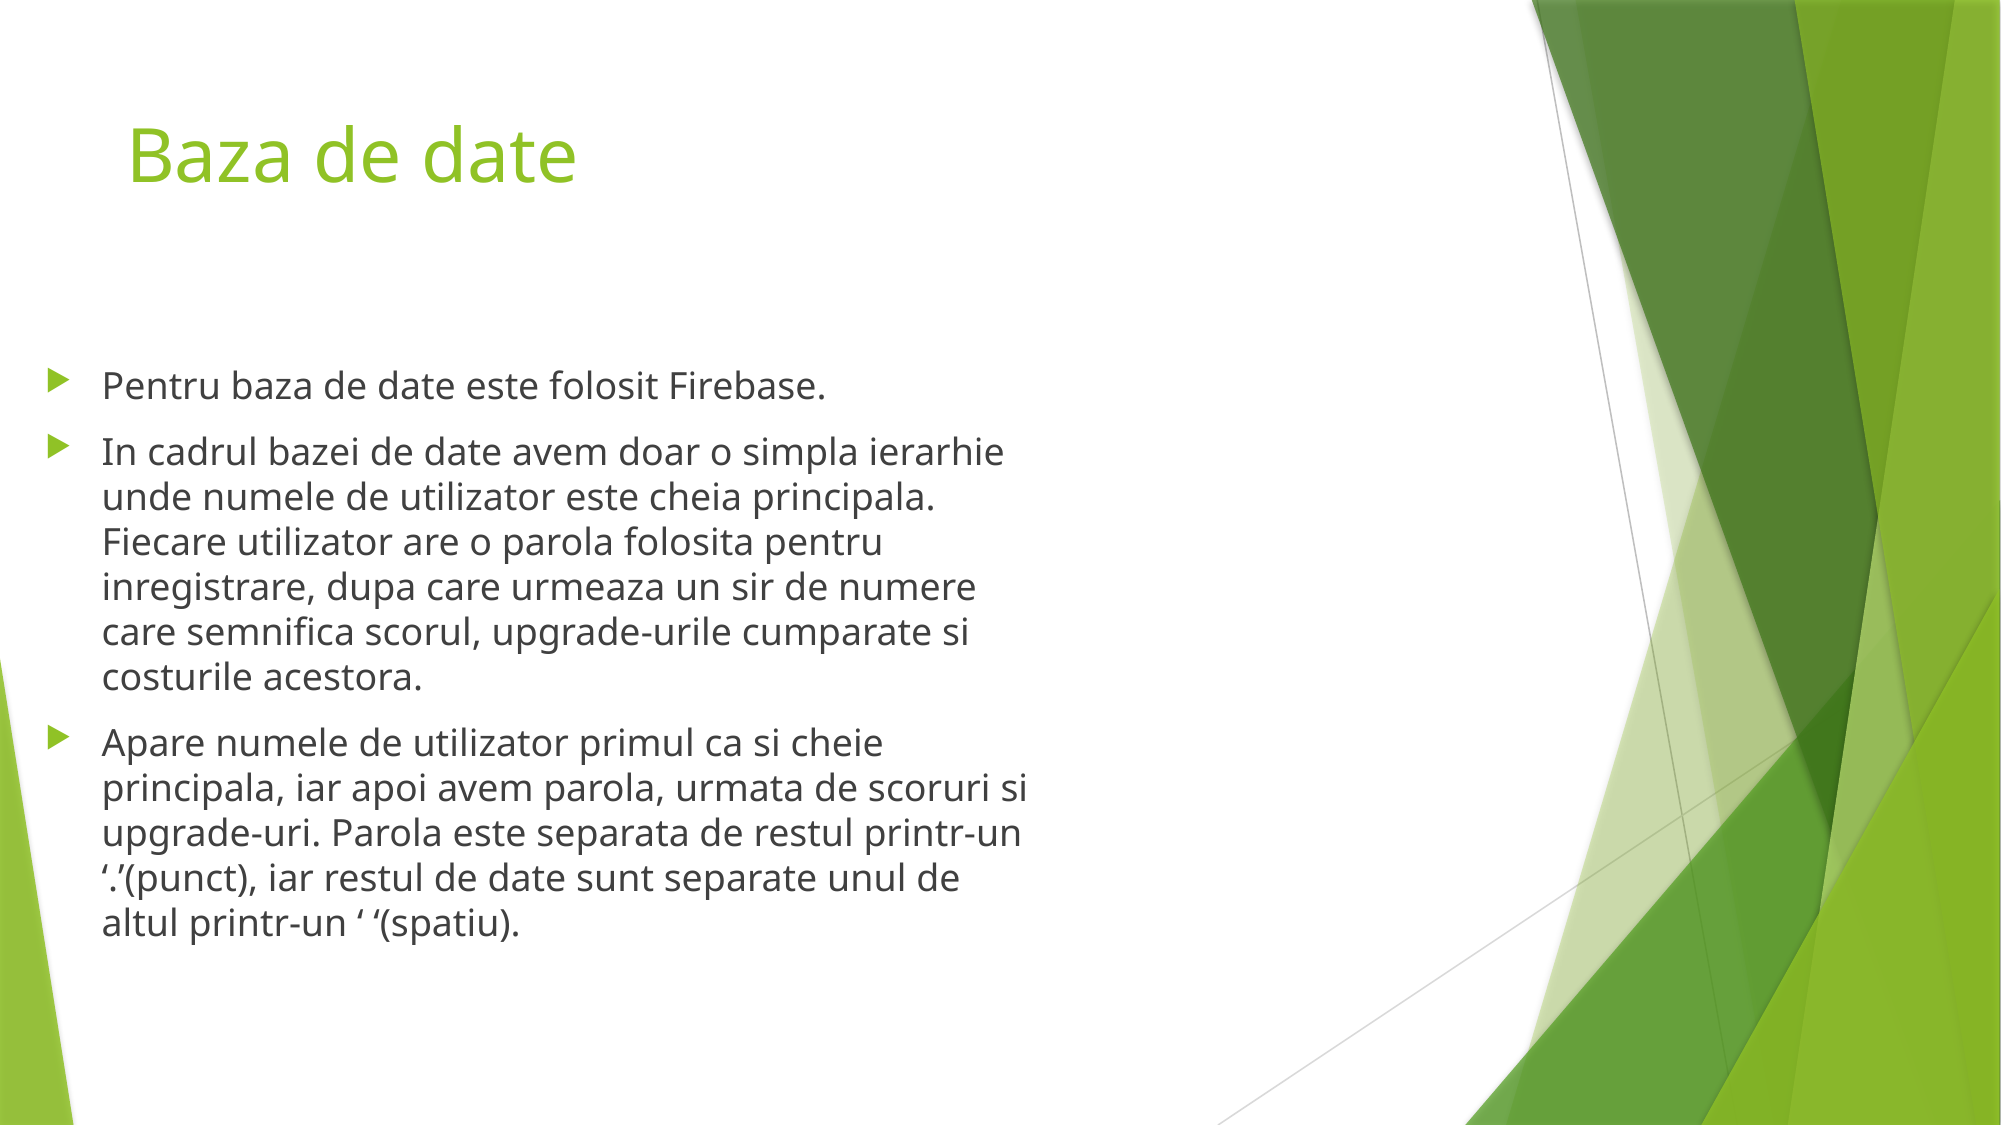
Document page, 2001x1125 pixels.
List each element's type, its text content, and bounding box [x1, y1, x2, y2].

title Baza de date [111, 99, 1522, 317]
list Pentru baza de date este folosit Firebase. In cadrul bazei de date avem doar o simpla ierarhie unde numele de utilizator este cheia principala. Fiecare utilizator are o parola folosita pentru inregistrare, dupa care urmeaza un sir de numere care semnifica scorul, upgrade-urile cumparate si costurile acestora. Apare numele de utilizator primul ca si cheie principala, iar apoi avem parola, urmata de scoruri si upgrade-uri. Parola este separata de restul printr-un ‘.’(punct), iar restul de date sunt separate unul de altul printr-un ‘ ‘(spatiu). [30, 354, 1052, 992]
